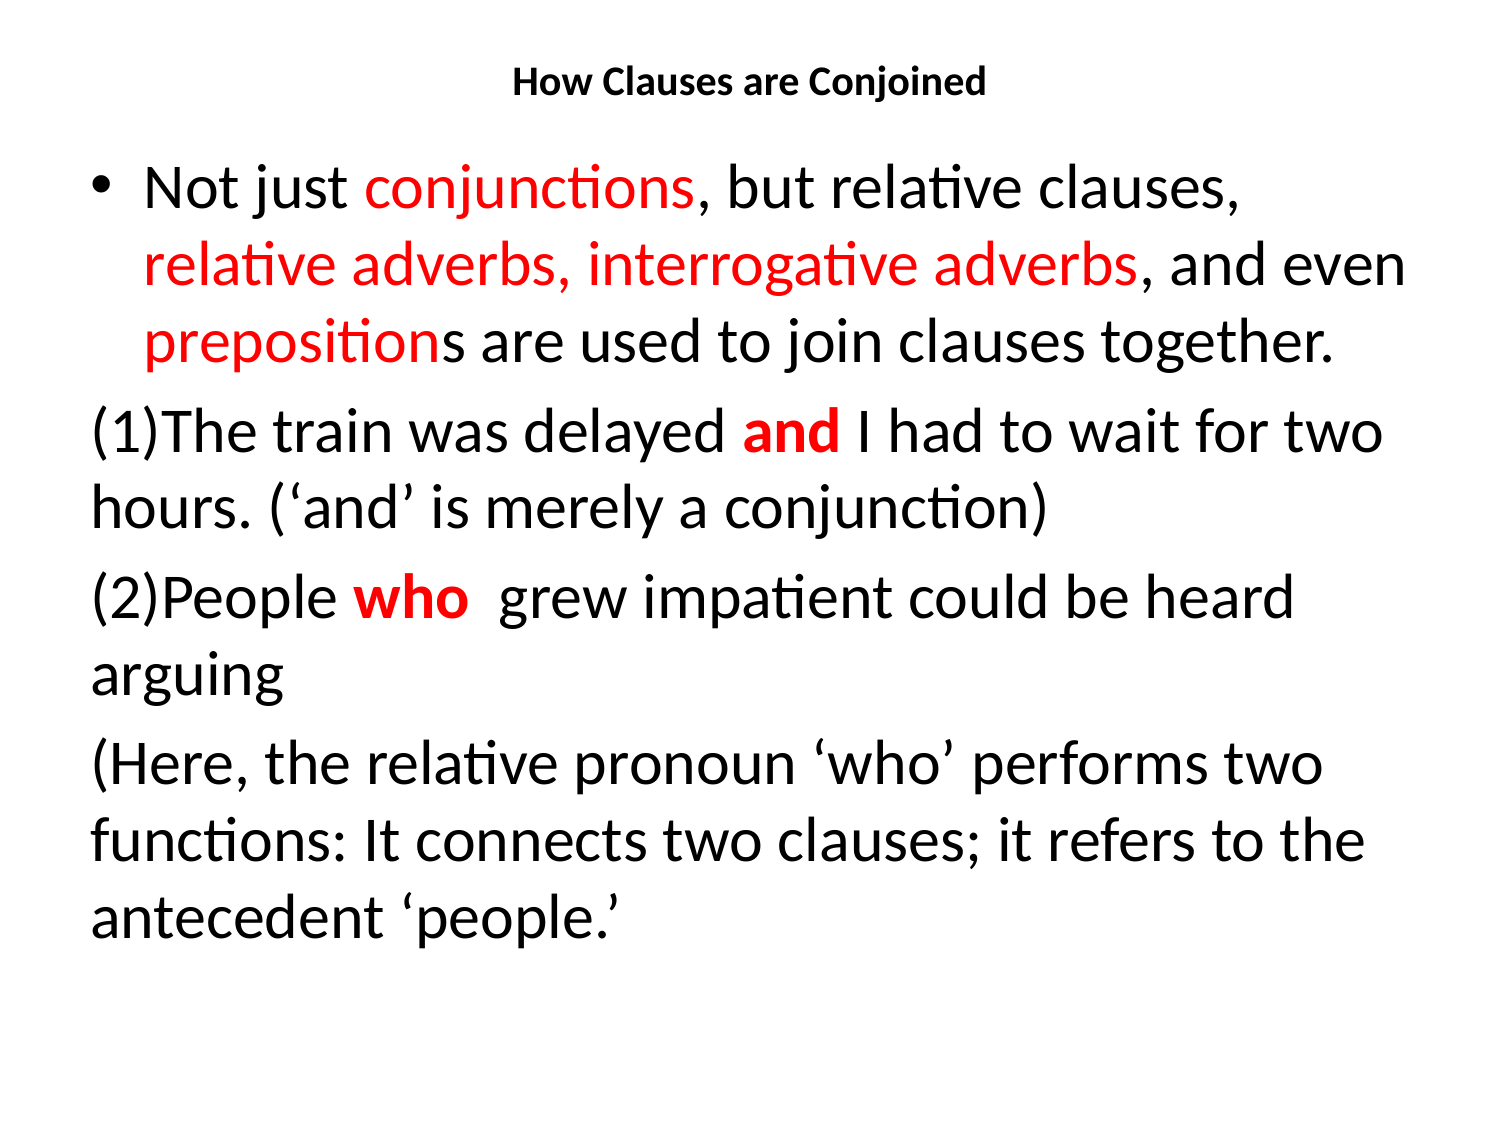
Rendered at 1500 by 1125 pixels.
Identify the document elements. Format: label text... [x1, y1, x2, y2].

title How Clauses are Conjoined [75, 45, 1425, 137]
list Not just conjunctions, but relative clauses, relative adverbs, interrogative adverbs, and even prepositions are used to join clauses together. (1)The train was delayed and I had to wait for two hours. (‘and’ is merely a conjunction) (2)People who grew impatient could be heard arguing (Here, the relative pronoun ‘who’ performs two functions: It connects two clauses; it refers to the antecedent ‘people.’ [75, 137, 1425, 1005]
